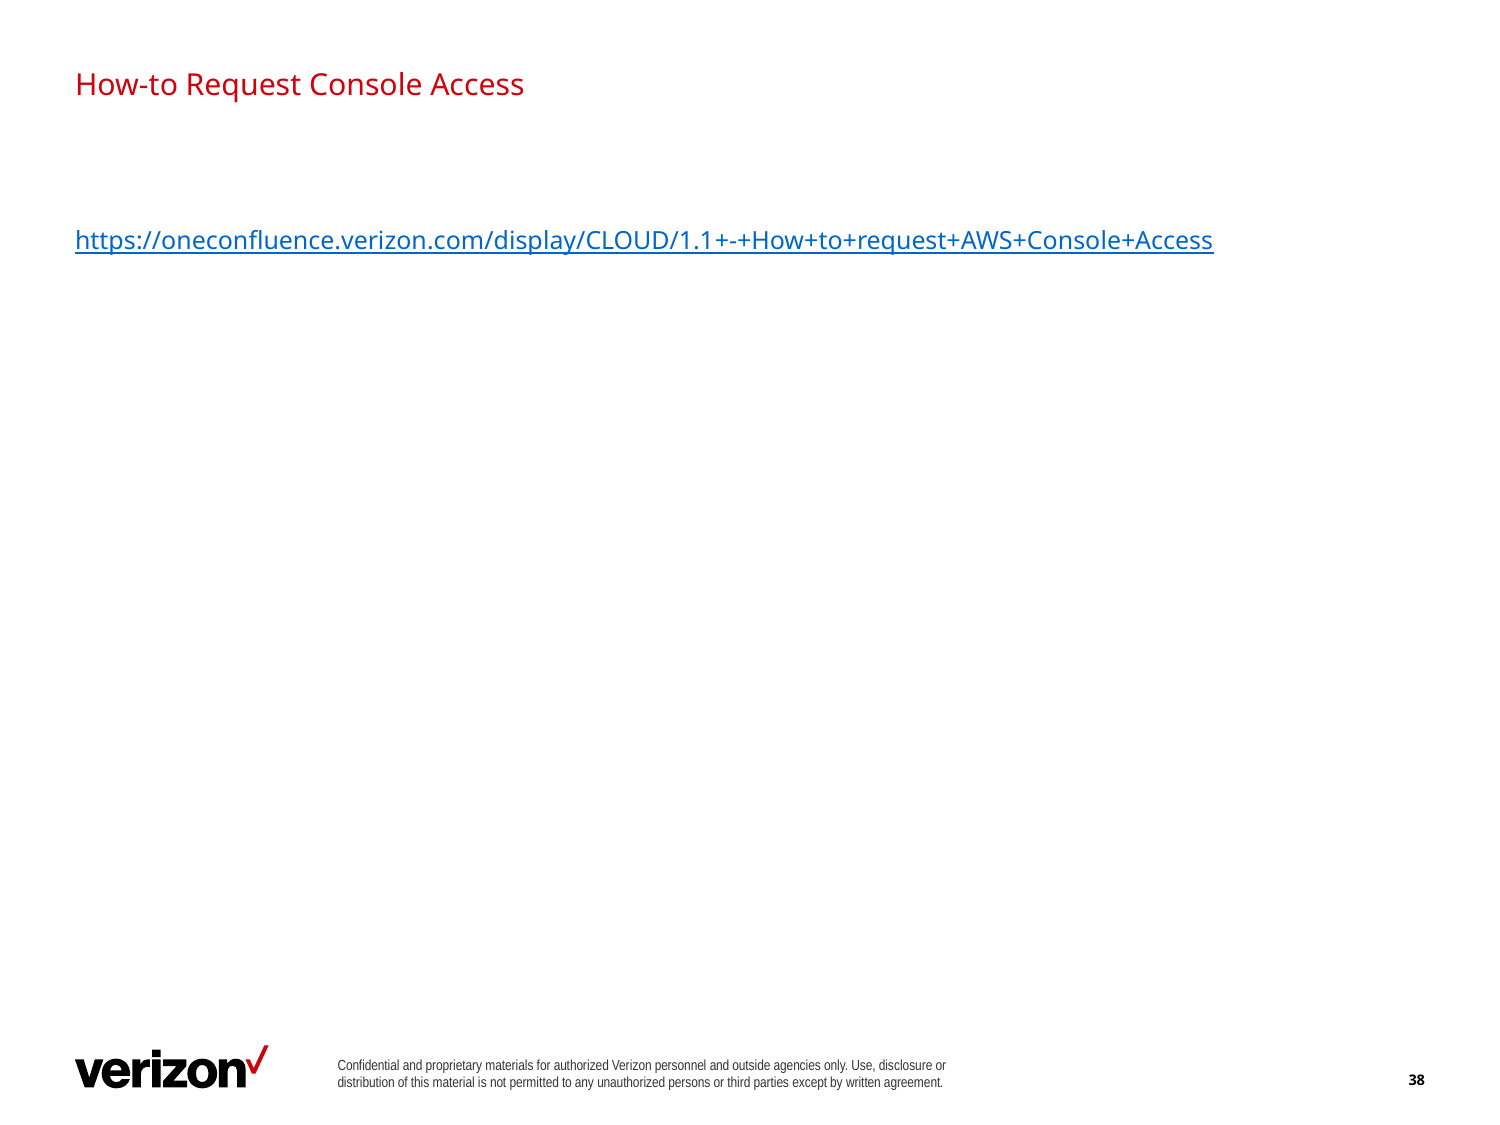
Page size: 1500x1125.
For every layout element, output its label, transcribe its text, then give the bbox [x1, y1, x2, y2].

slide_number 38 [1387, 1053, 1425, 1091]
list https://oneconfluence.verizon.com/display/CLOUD/1.1+-+How+to+request+AWS+Console+Access [75, 224, 1438, 1013]
title How-to Request Console Access [75, 69, 1271, 145]
